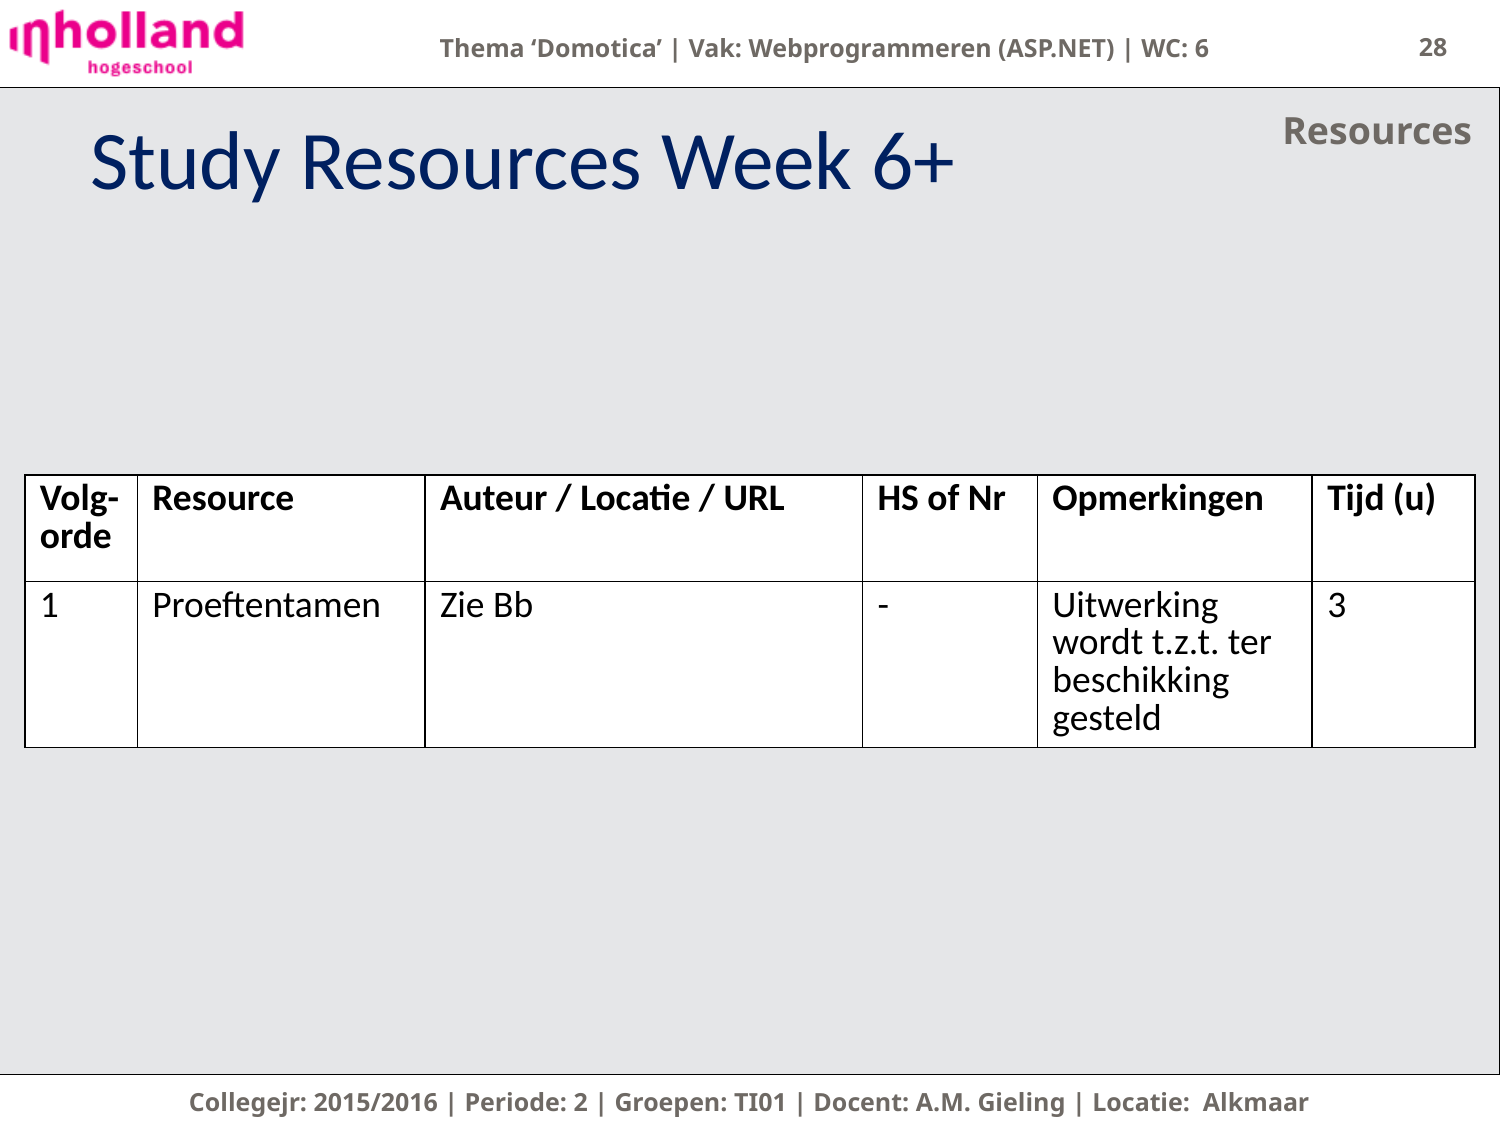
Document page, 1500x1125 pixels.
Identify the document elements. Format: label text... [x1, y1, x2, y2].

table_header Resource [138, 476, 424, 581]
table_header HS of Nr [863, 476, 1037, 581]
list Resources [1025, 99, 1488, 163]
table_cell 3 [1313, 582, 1474, 747]
table_header Tijd (u) [1313, 476, 1474, 581]
table_header Auteur / Locatie / URL [426, 476, 862, 581]
title Study Resources Week 6+ [75, 112, 1425, 200]
slide_number 28 [1387, 24, 1463, 73]
table_cell Proeftentamen [138, 582, 424, 747]
table_header Opmerkingen [1038, 476, 1311, 581]
table_cell 1 [26, 582, 137, 747]
table_cell - [863, 582, 1037, 747]
picture [9, 0, 650, 87]
table_cell Zie Bb [426, 582, 862, 747]
table_cell Uitwerking wordt t.z.t. ter beschikking gesteld [1038, 582, 1311, 747]
table_header Volg-orde [26, 476, 137, 581]
